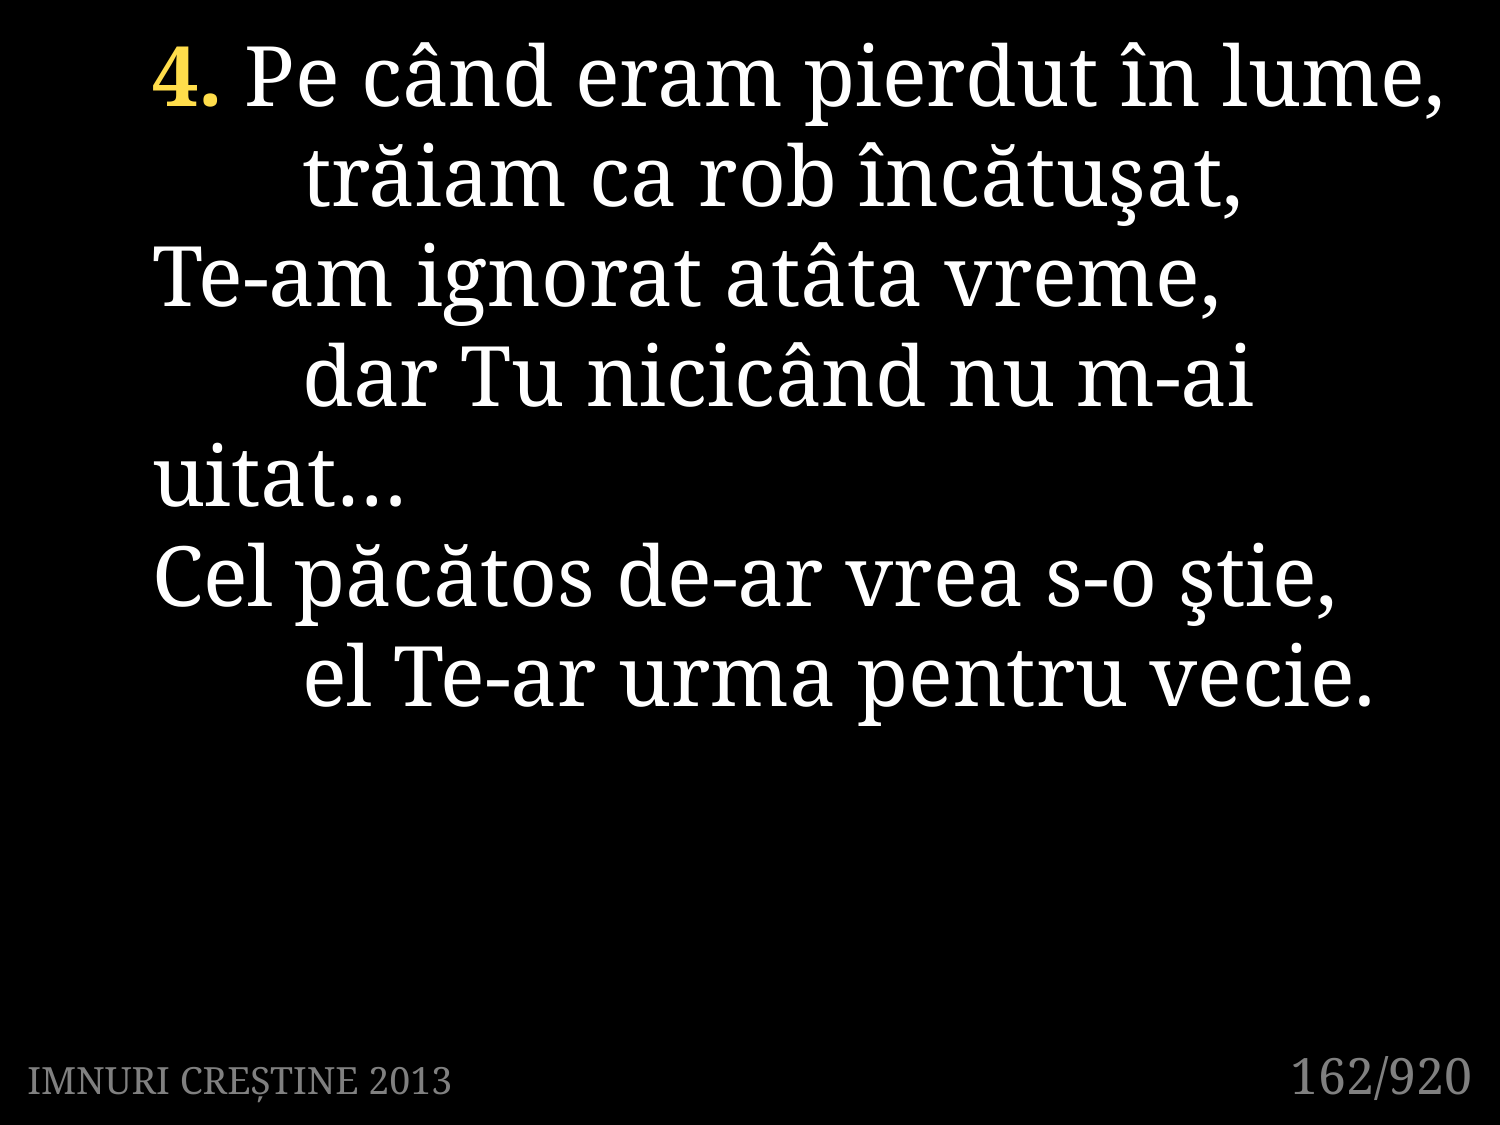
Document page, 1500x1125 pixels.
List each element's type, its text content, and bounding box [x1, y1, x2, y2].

text_box 4. Pe când eram pierdut în lume, trăiam ca rob încătuşat, Te-am ignorat atâta vreme, dar Tu nicicând nu m-ai uitat… Cel păcătos de-ar vrea s-o ştie, el Te-ar urma pentru vecie. [137, 15, 1500, 731]
text_box 162/920 [637, 1037, 1488, 1113]
text_box IMNURI CREȘTINE 2013 [12, 1049, 637, 1110]
